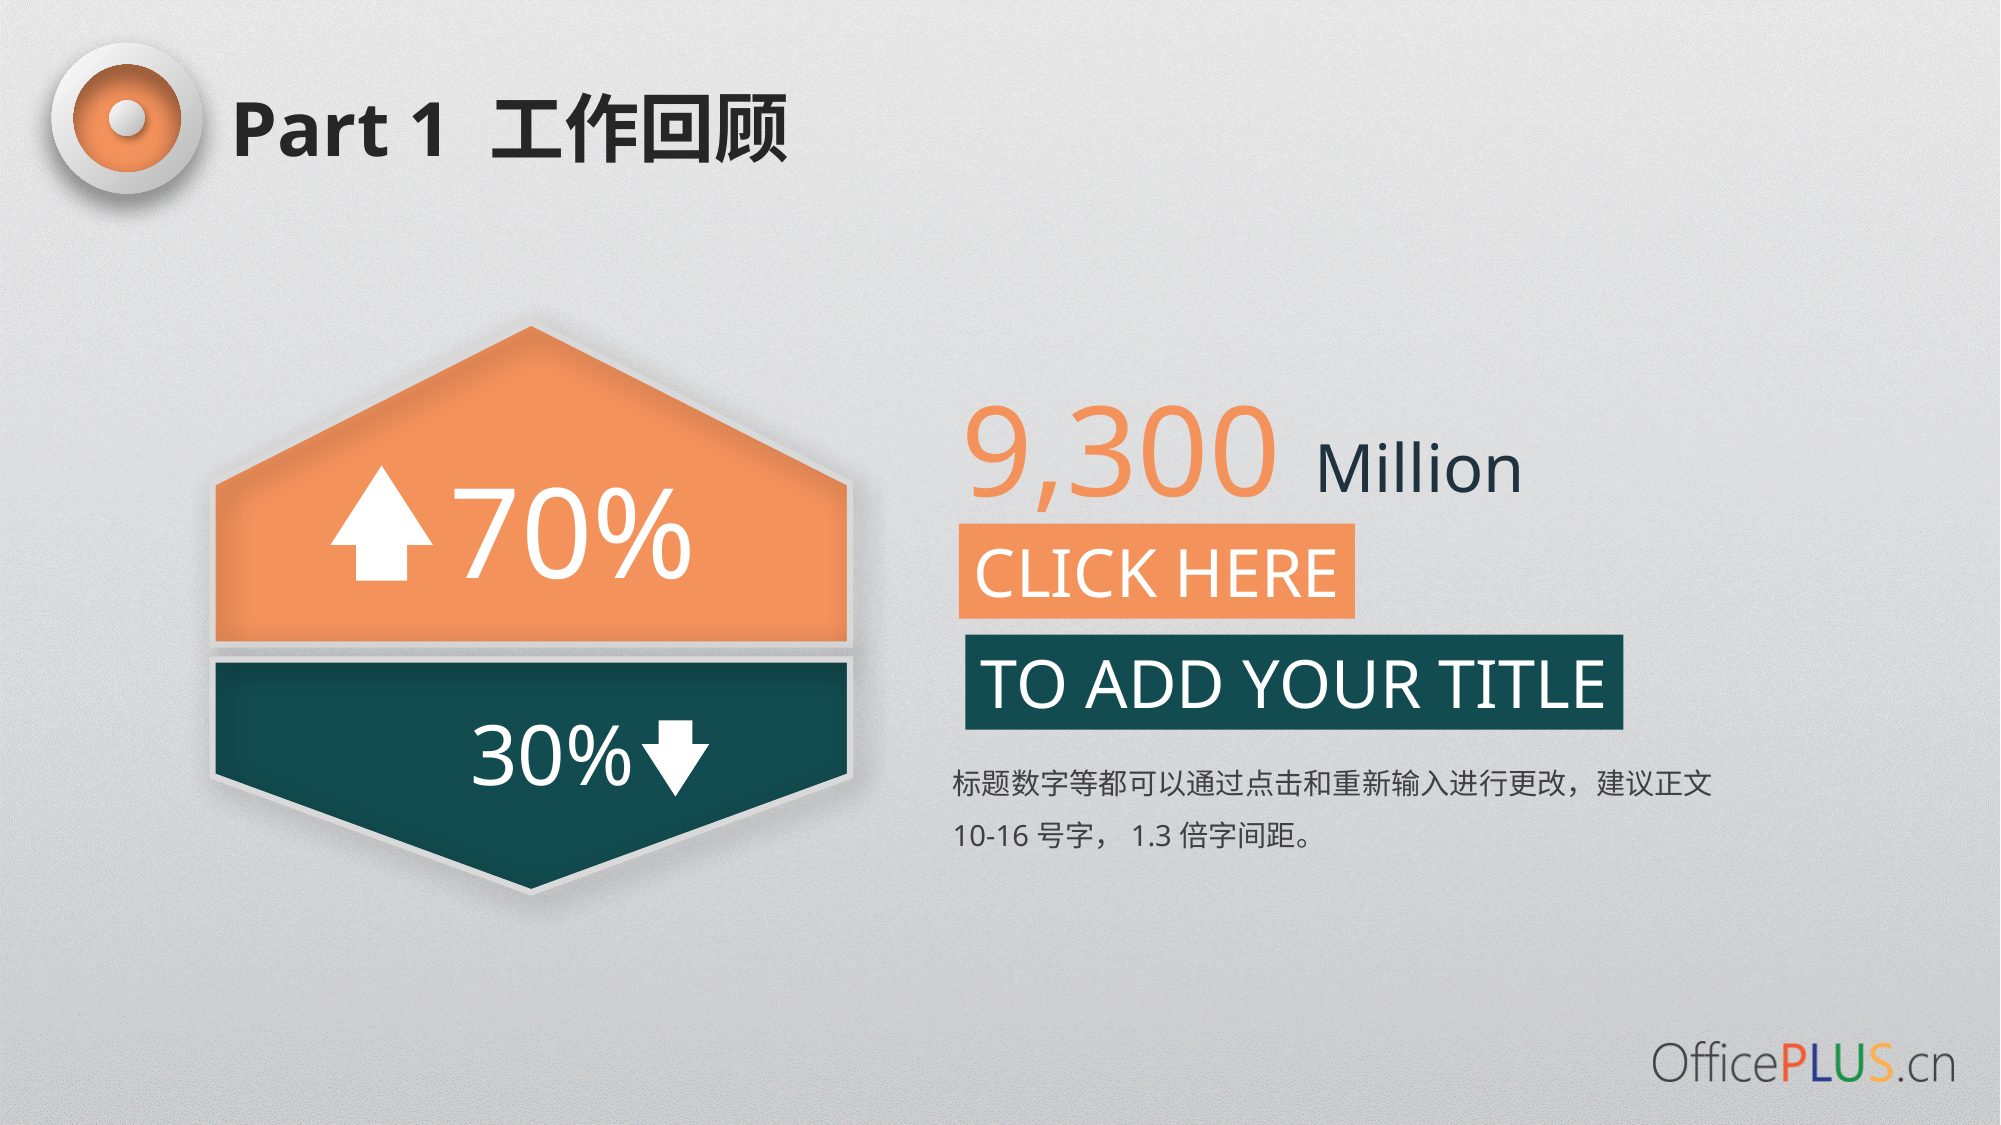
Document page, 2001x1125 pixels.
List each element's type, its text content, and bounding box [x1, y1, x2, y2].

text_box TO ADD YOUR TITLE [965, 634, 1624, 730]
text_box 9,300 [945, 363, 1808, 529]
text_box Part 1 工作回顾 [216, 74, 805, 179]
text_box 标题数字等都可以通过点击和重新输入进行更改，建议正文10-16号字，1.3倍字间距。 [937, 740, 1757, 861]
text_box Million [1299, 418, 1692, 514]
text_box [212, 322, 850, 895]
picture [0, 0, 2001, 1125]
text_box CLICK HERE [958, 529, 1355, 619]
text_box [51, 42, 203, 194]
